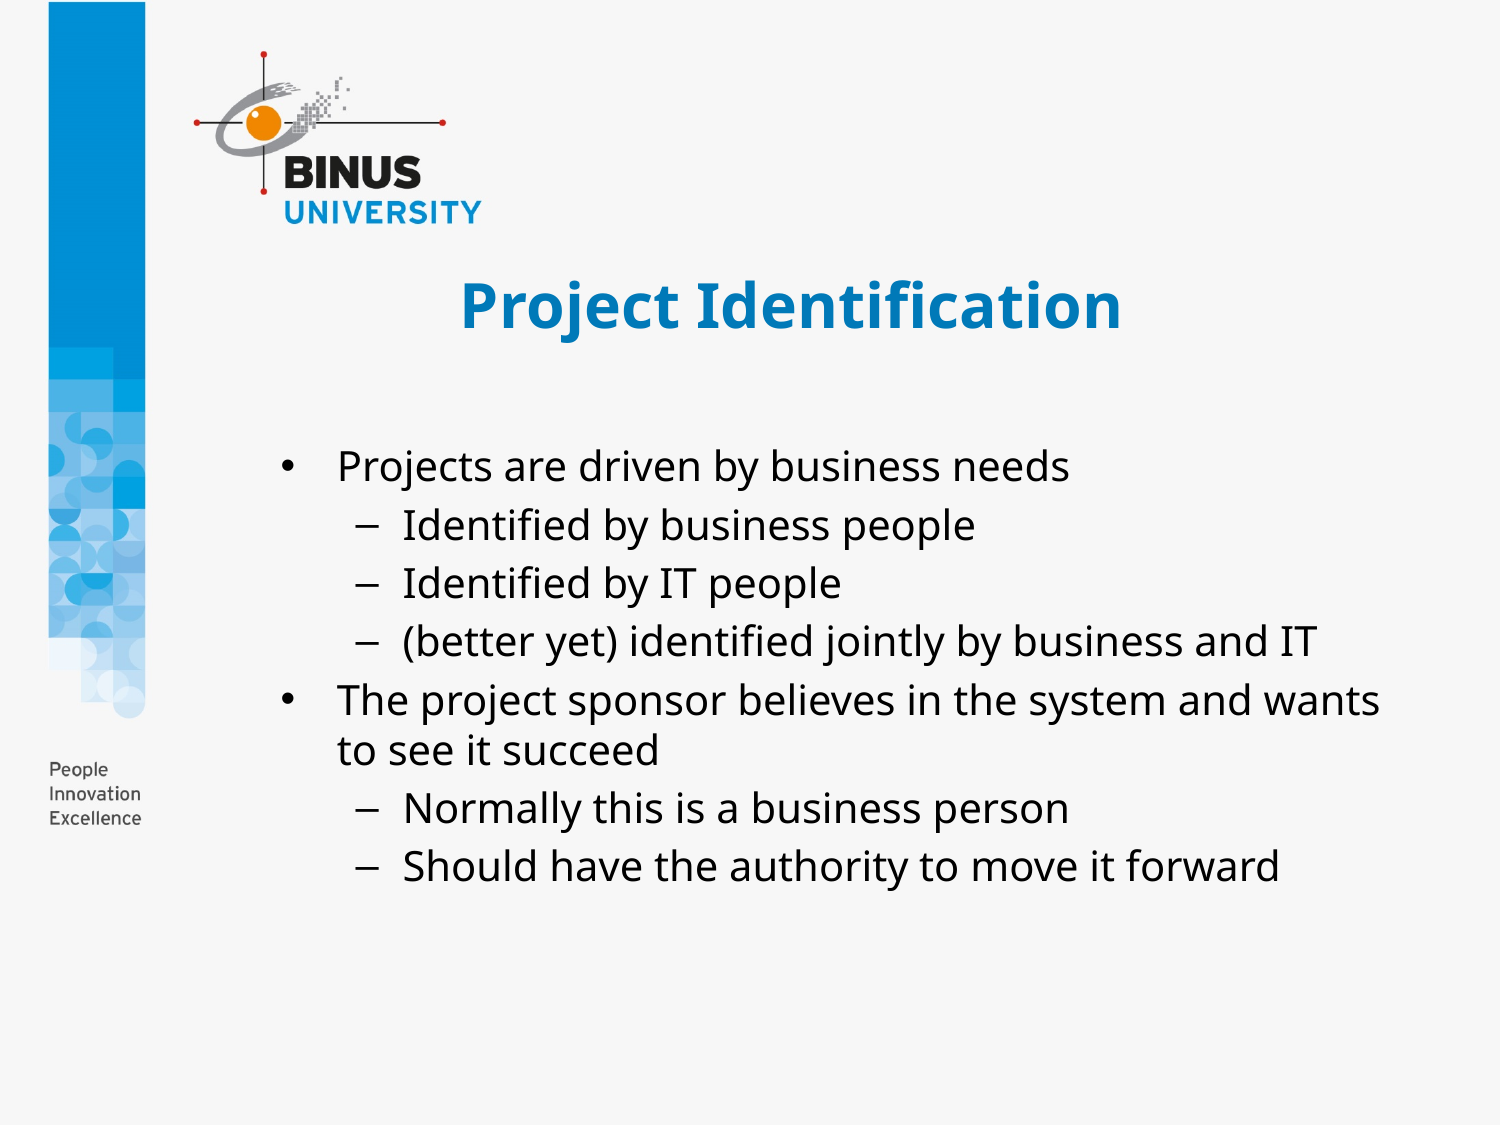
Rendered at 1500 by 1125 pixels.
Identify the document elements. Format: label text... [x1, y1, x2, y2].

picture [0, 0, 1500, 845]
title Project Identification [346, 258, 1238, 350]
list Projects are driven by business needs Identified by business people Identified by IT people (better yet) identified jointly by business and IT The project sponsor believes in the system and wants to see it succeed Normally this is a business person Should have the authority to move it forward [265, 432, 1425, 1005]
